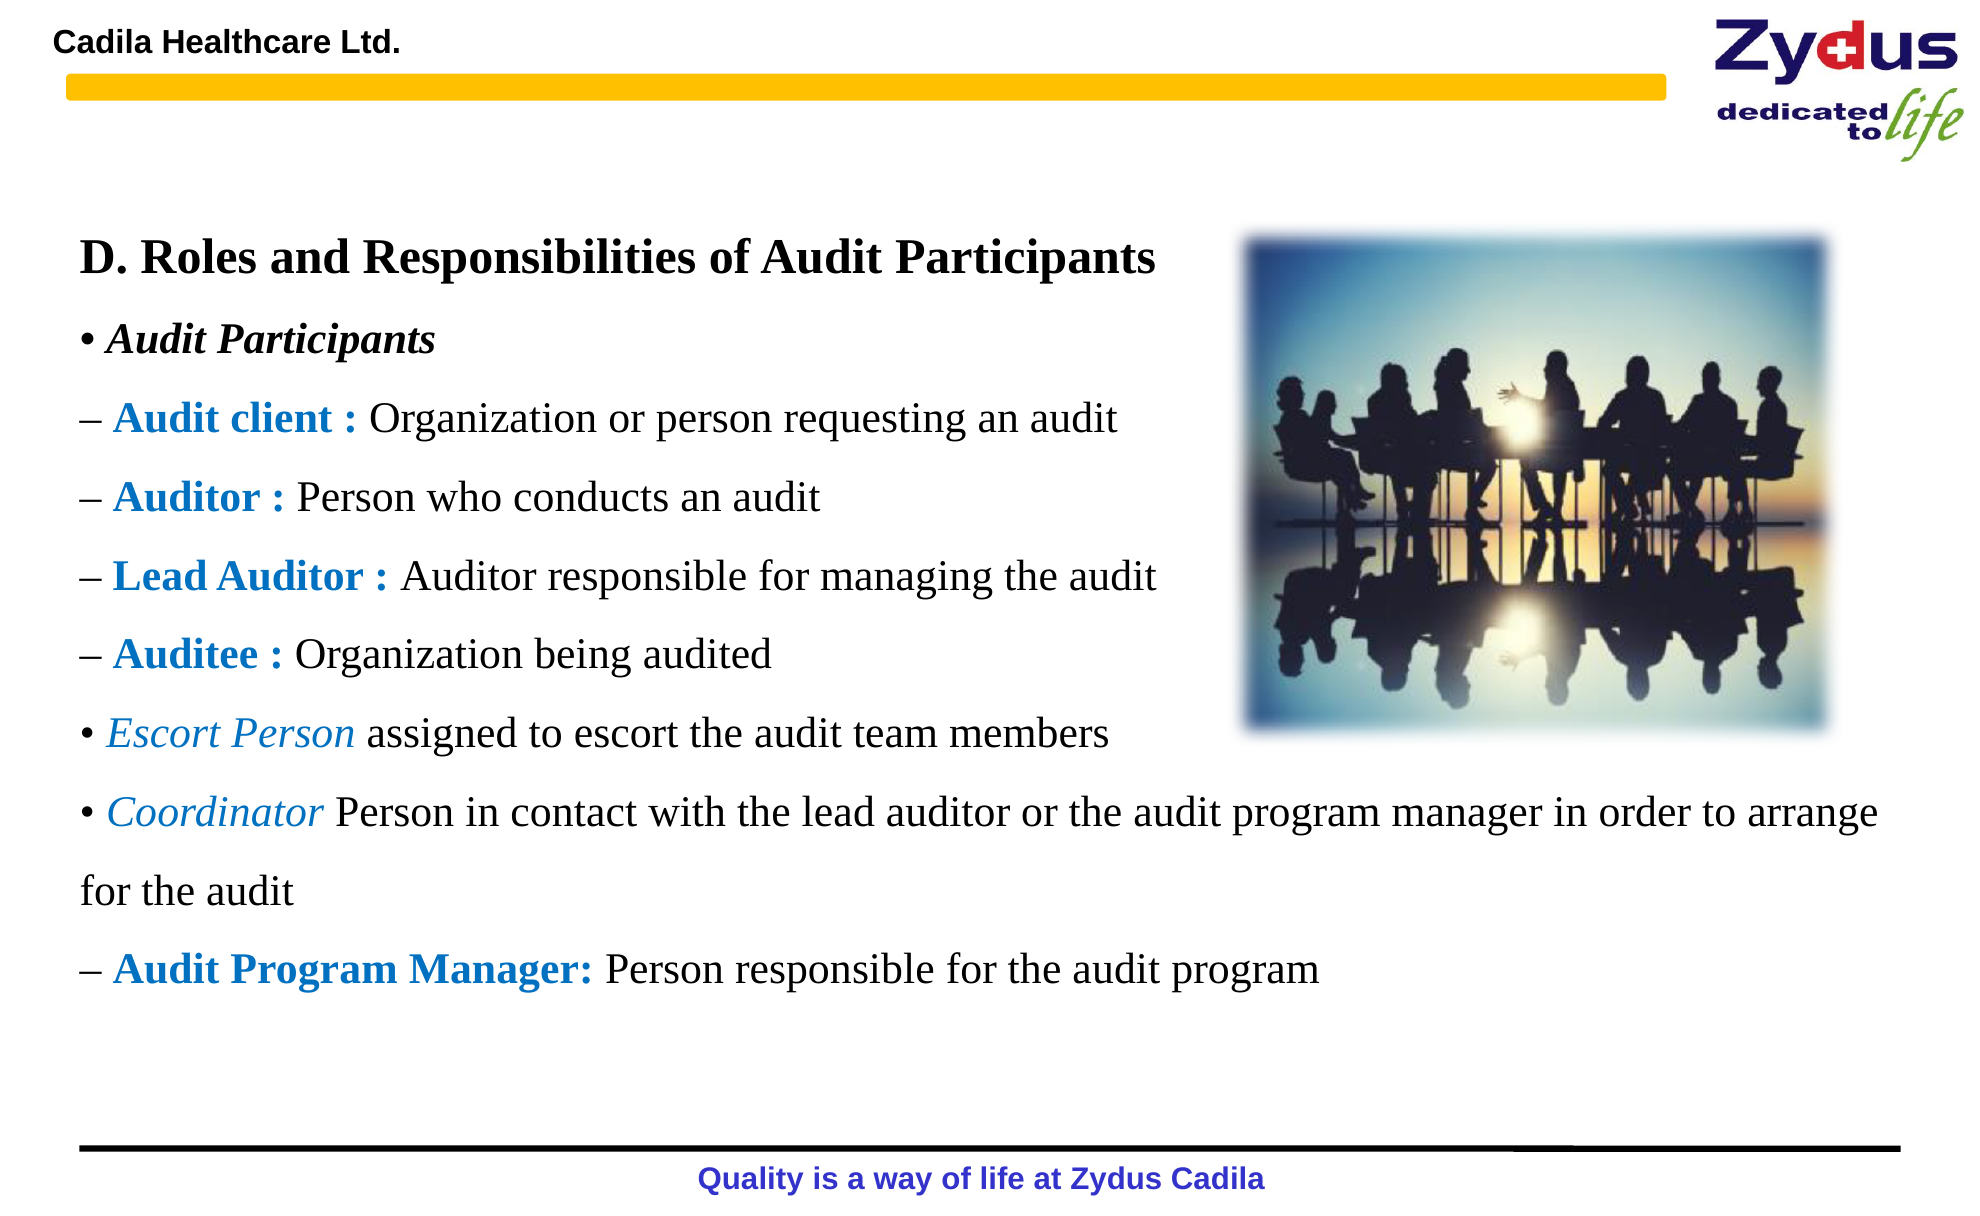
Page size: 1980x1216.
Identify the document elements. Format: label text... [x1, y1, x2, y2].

picture [1227, 220, 1843, 748]
text_box D. Roles and Responsibilities of Audit Participants • Audit Participants – Audit client : Organization or person requesting an audit – Auditor : Person who conducts an audit – Lead Auditor : Auditor responsible for managing the audit – Auditee : Organization being audited • Escort Person assigned to escort the audit team members • Coordinator Person in contact with the lead auditor or the audit program manager in order to arrange for the audit – Audit Program Manager: Person responsible for the audit program [64, 186, 1928, 1000]
picture [1715, 19, 1964, 162]
